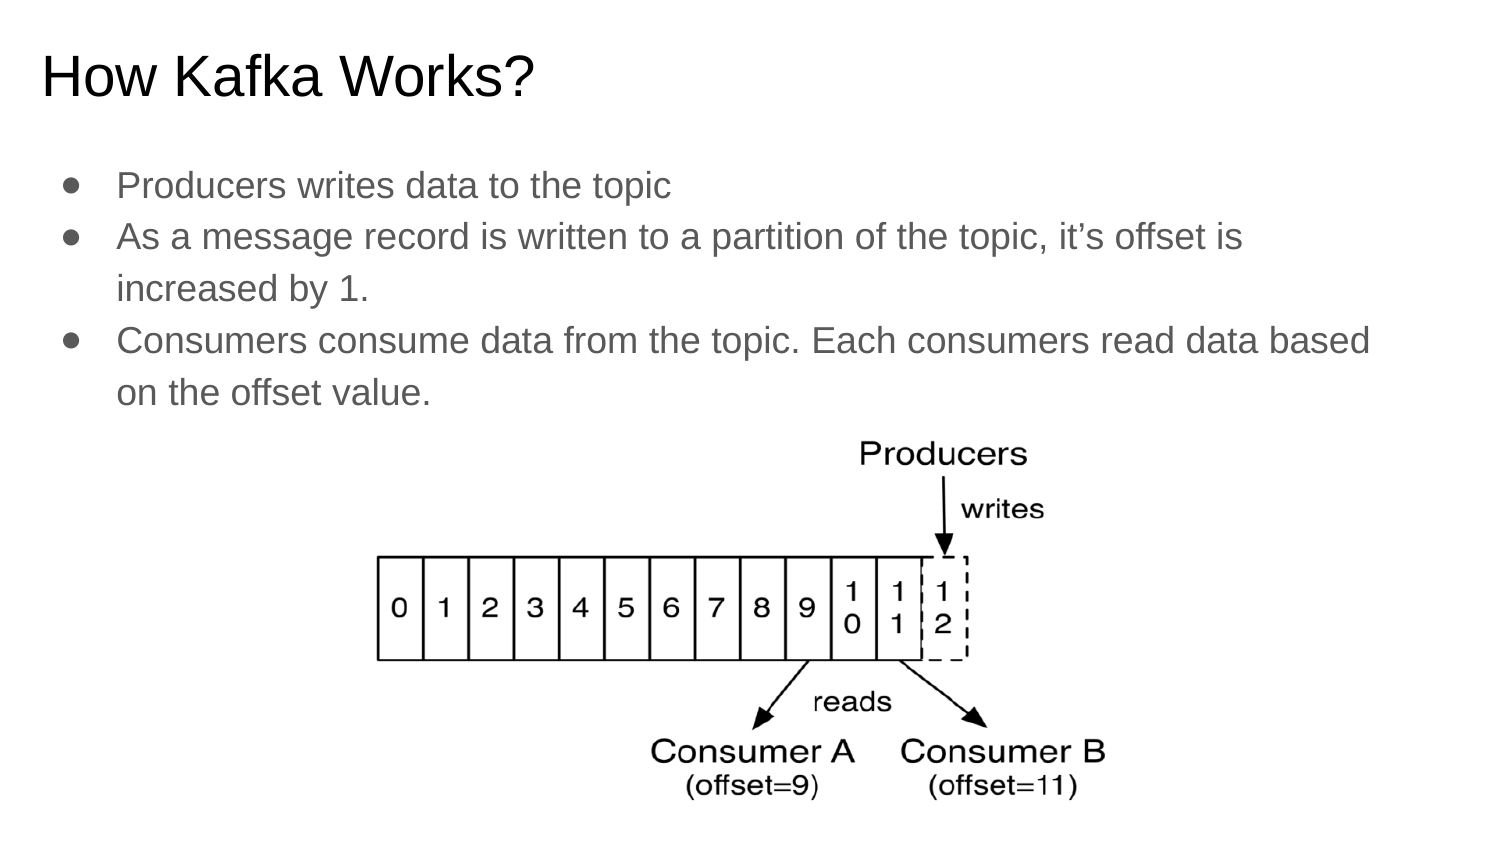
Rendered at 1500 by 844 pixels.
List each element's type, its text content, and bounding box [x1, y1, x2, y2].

picture [316, 408, 1134, 812]
title How Kafka Works? [26, 23, 1424, 117]
list Producers writes data to the topic As a message record is written to a partition of the topic, it’s offset is increased by 1. Consumers consume data from the topic. Each consumers read data based on the offset value. [26, 139, 1424, 700]
